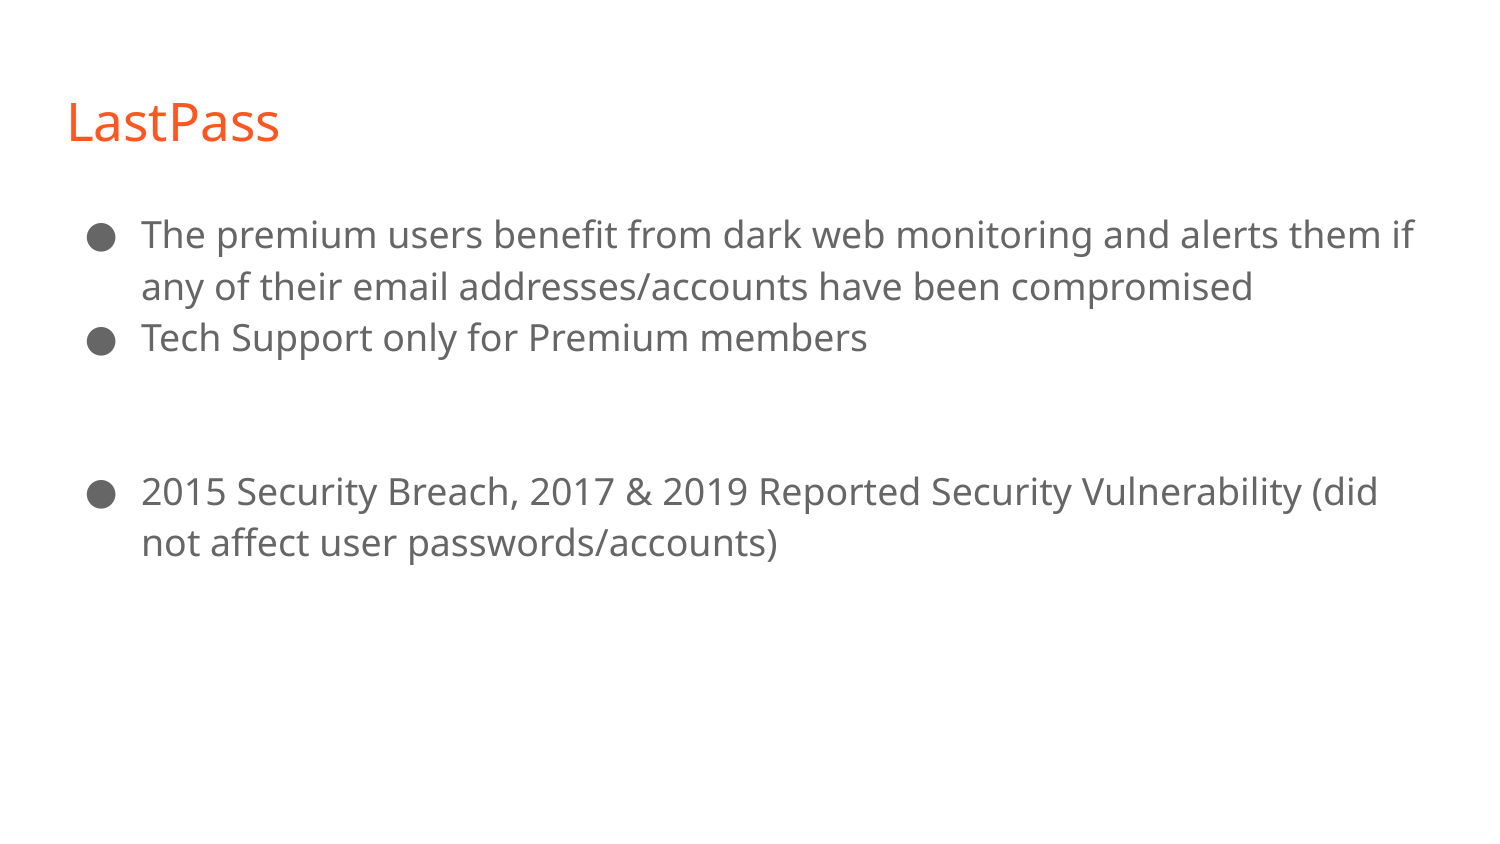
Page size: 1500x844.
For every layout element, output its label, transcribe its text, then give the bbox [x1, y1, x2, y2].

list The premium users benefit from dark web monitoring and alerts them if any of their email addresses/accounts have been compromised Tech Support only for Premium members 2015 Security Breach, 2017 & 2019 Reported Security Vulnerability (did not affect user passwords/accounts) [51, 189, 1449, 750]
title LastPass [51, 72, 1449, 167]
